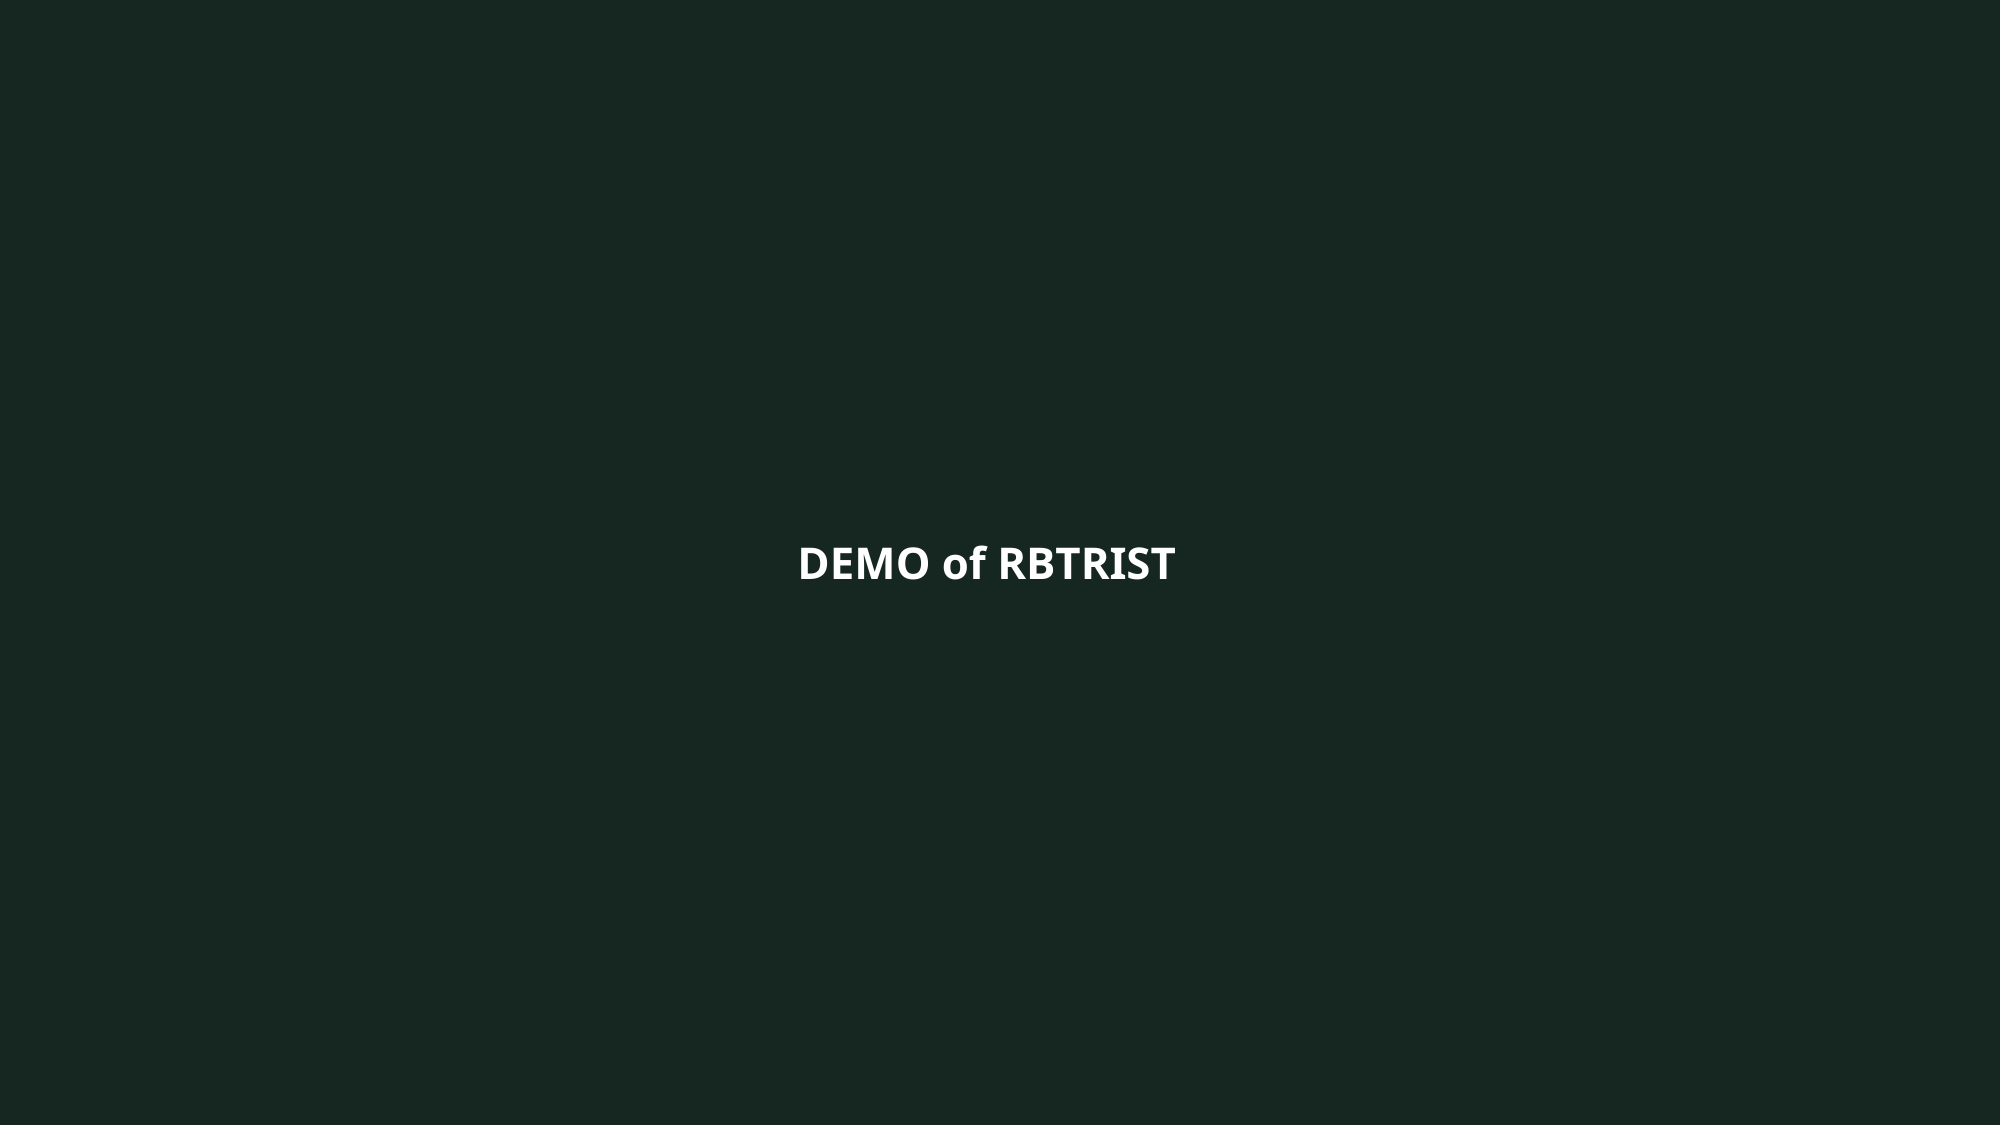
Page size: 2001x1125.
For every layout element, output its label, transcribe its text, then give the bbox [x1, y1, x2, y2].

text_box DEMO of RBTRIST [782, 528, 1218, 596]
